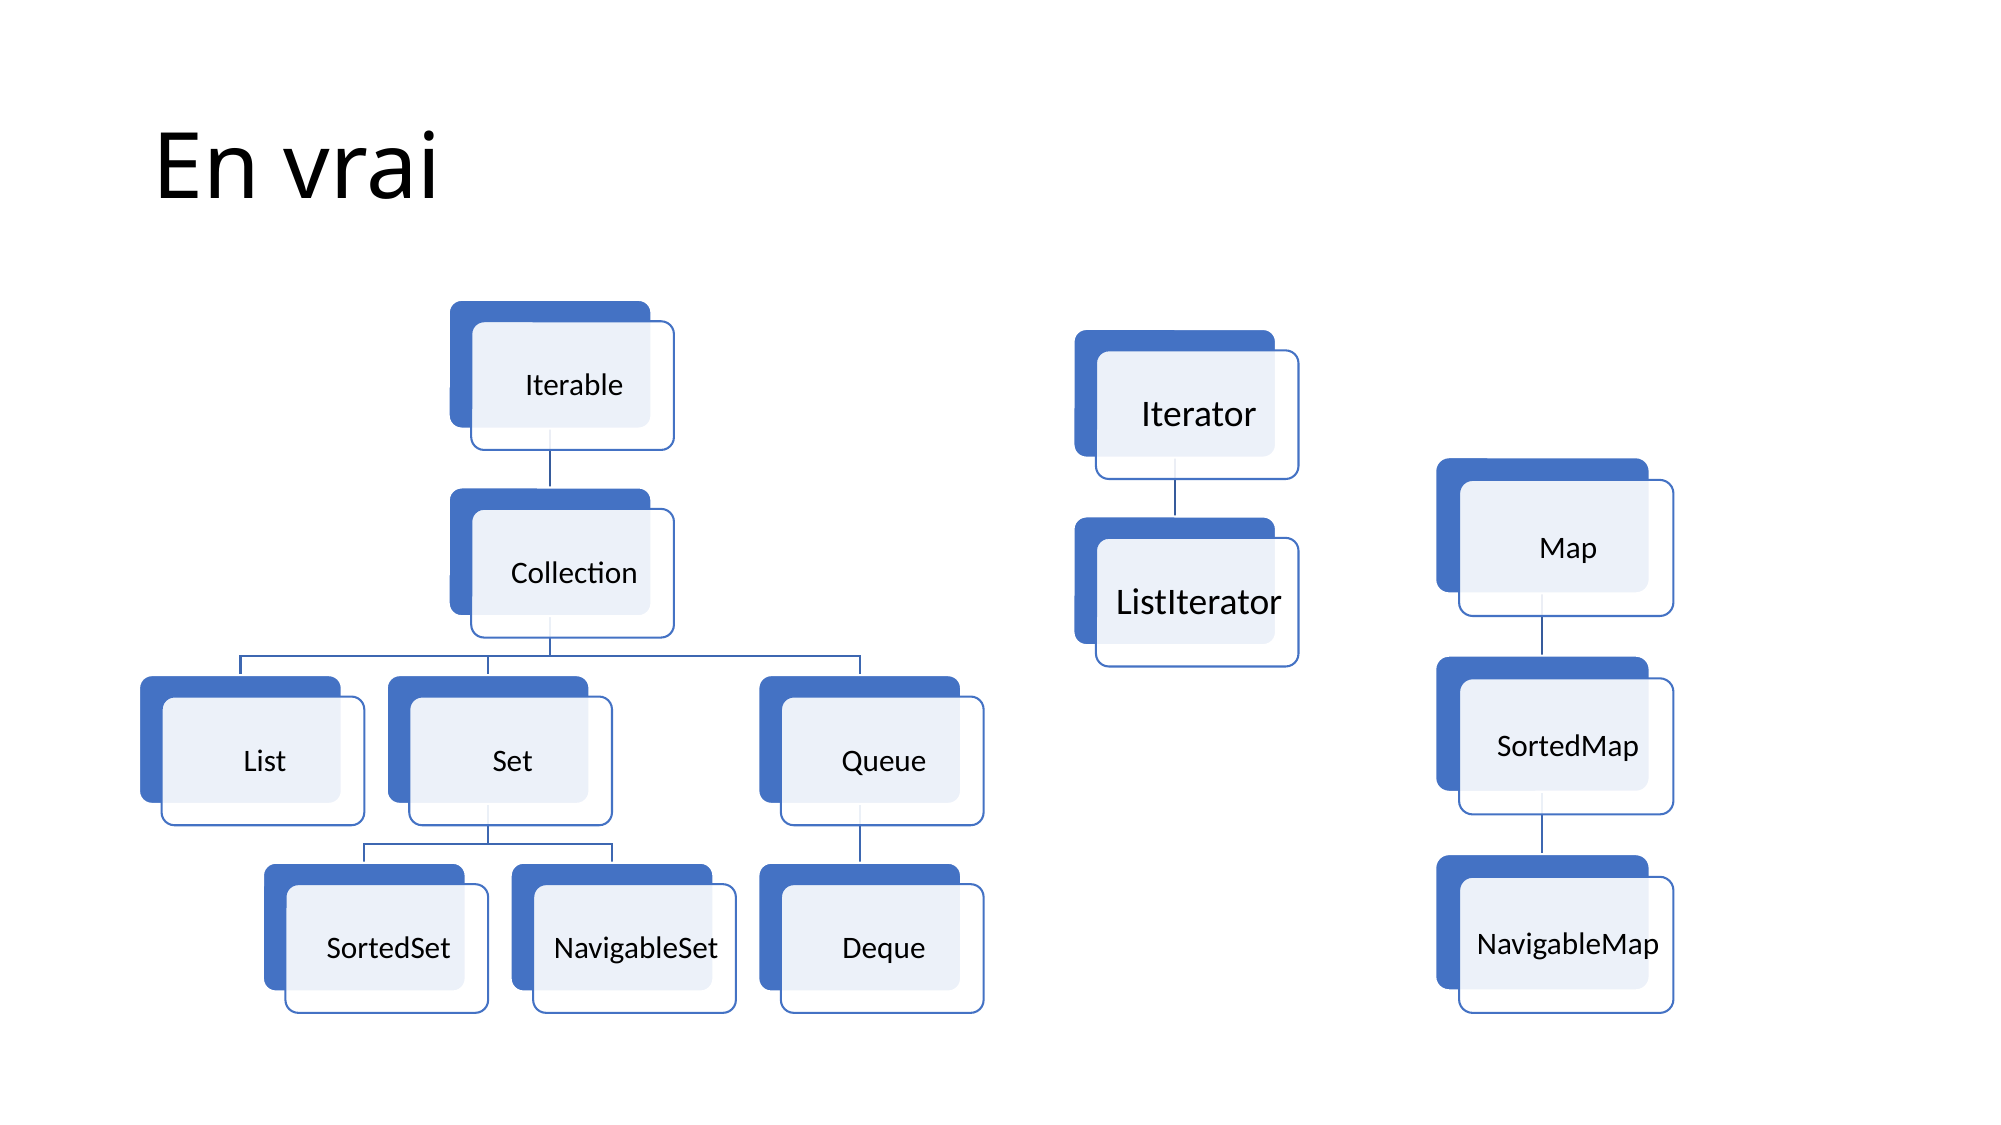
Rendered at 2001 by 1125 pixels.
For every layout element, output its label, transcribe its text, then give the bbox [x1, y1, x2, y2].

title En vrai [137, 59, 1863, 278]
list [137, 299, 986, 1014]
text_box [1037, 328, 1335, 667]
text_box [1220, 456, 1888, 1014]
